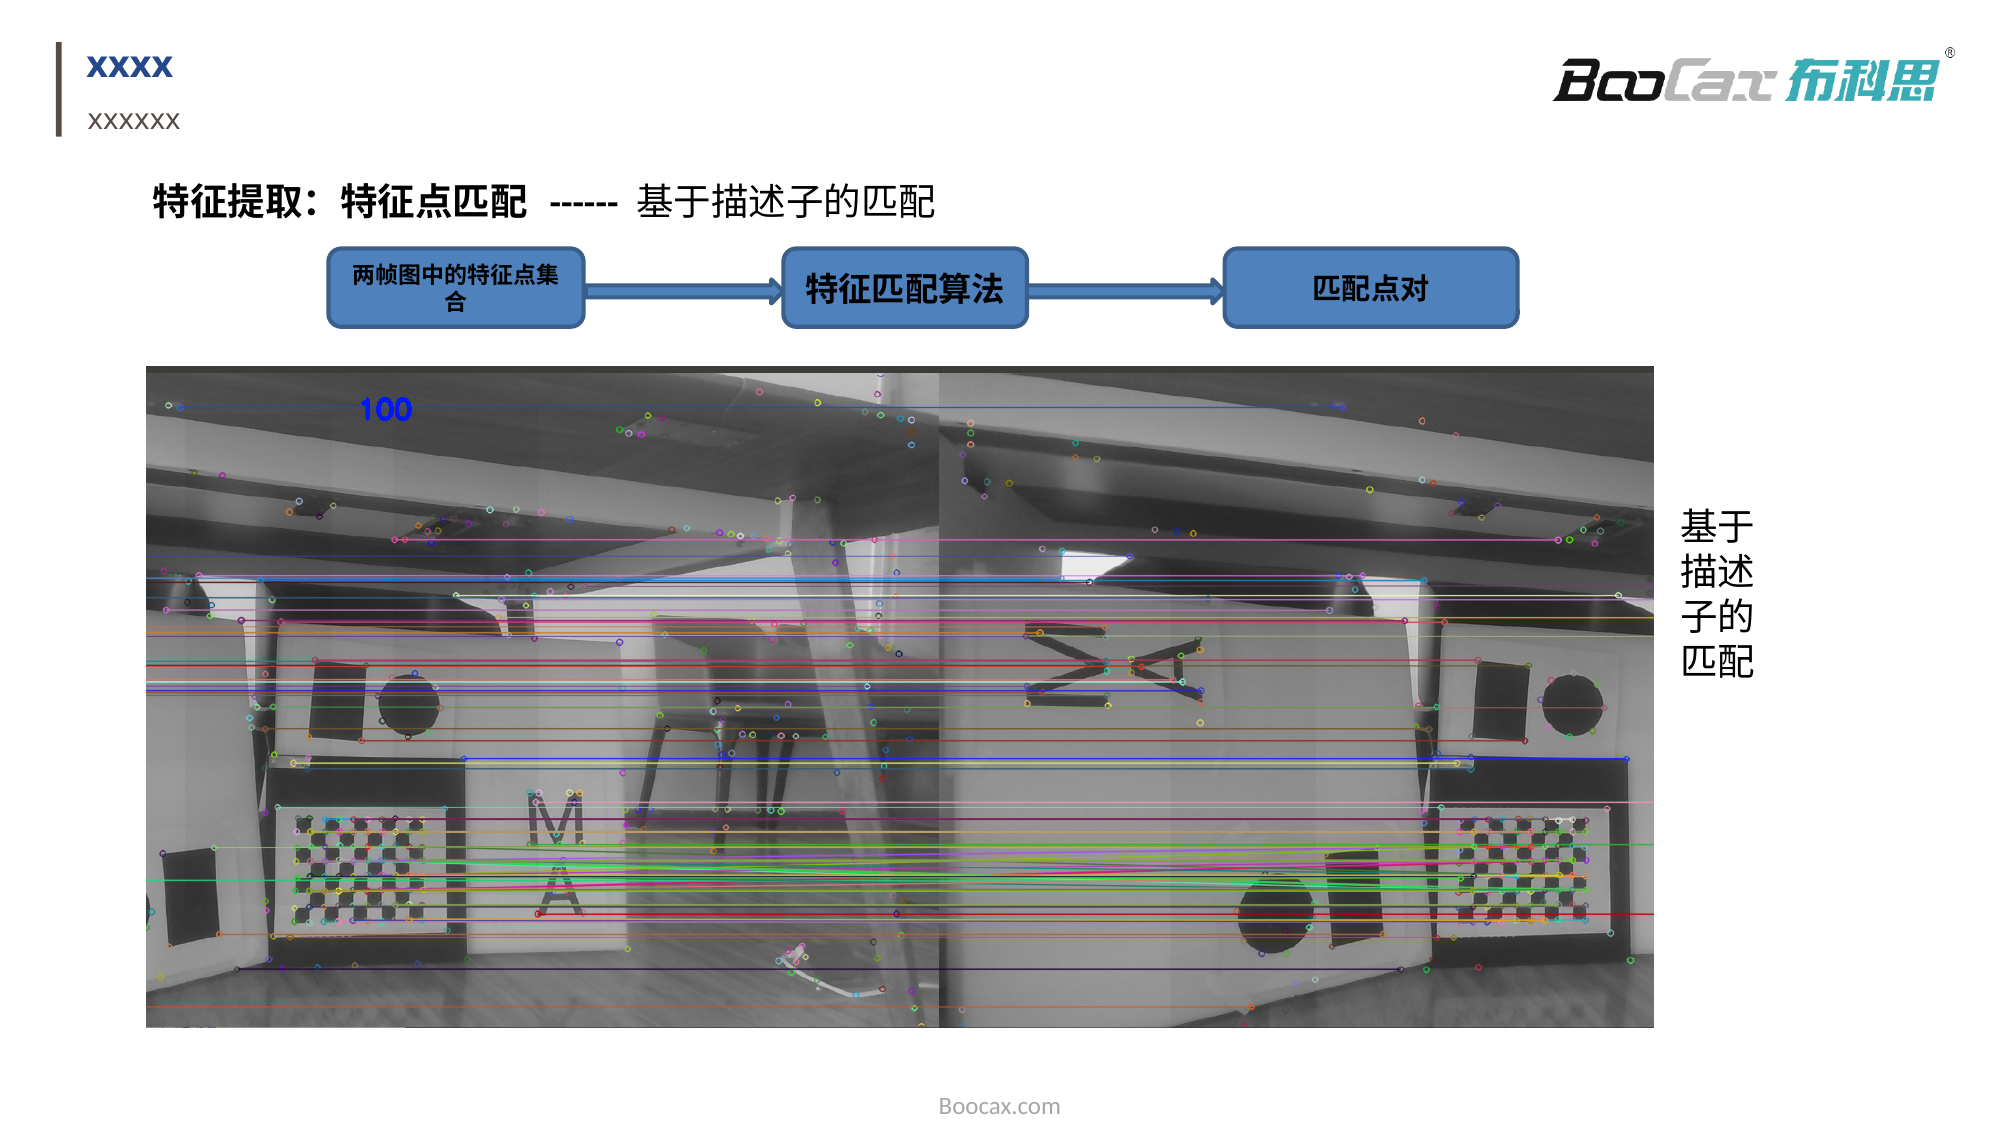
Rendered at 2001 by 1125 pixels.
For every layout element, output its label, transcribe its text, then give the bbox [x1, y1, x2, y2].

text_box 特征匹配算法 [781, 246, 1030, 329]
picture [145, 365, 1654, 1028]
text_box 基于描述子的匹配 [1665, 495, 1807, 733]
text_box [1025, 277, 1227, 306]
picture [1552, 47, 1955, 101]
text_box 两帧图中的特征点集合 [326, 246, 586, 329]
text_box 匹配点对 [1222, 246, 1520, 329]
text_box 特征提取：特征点匹配 ------ 基于描述子的匹配 [137, 170, 558, 231]
text_box [583, 277, 786, 306]
